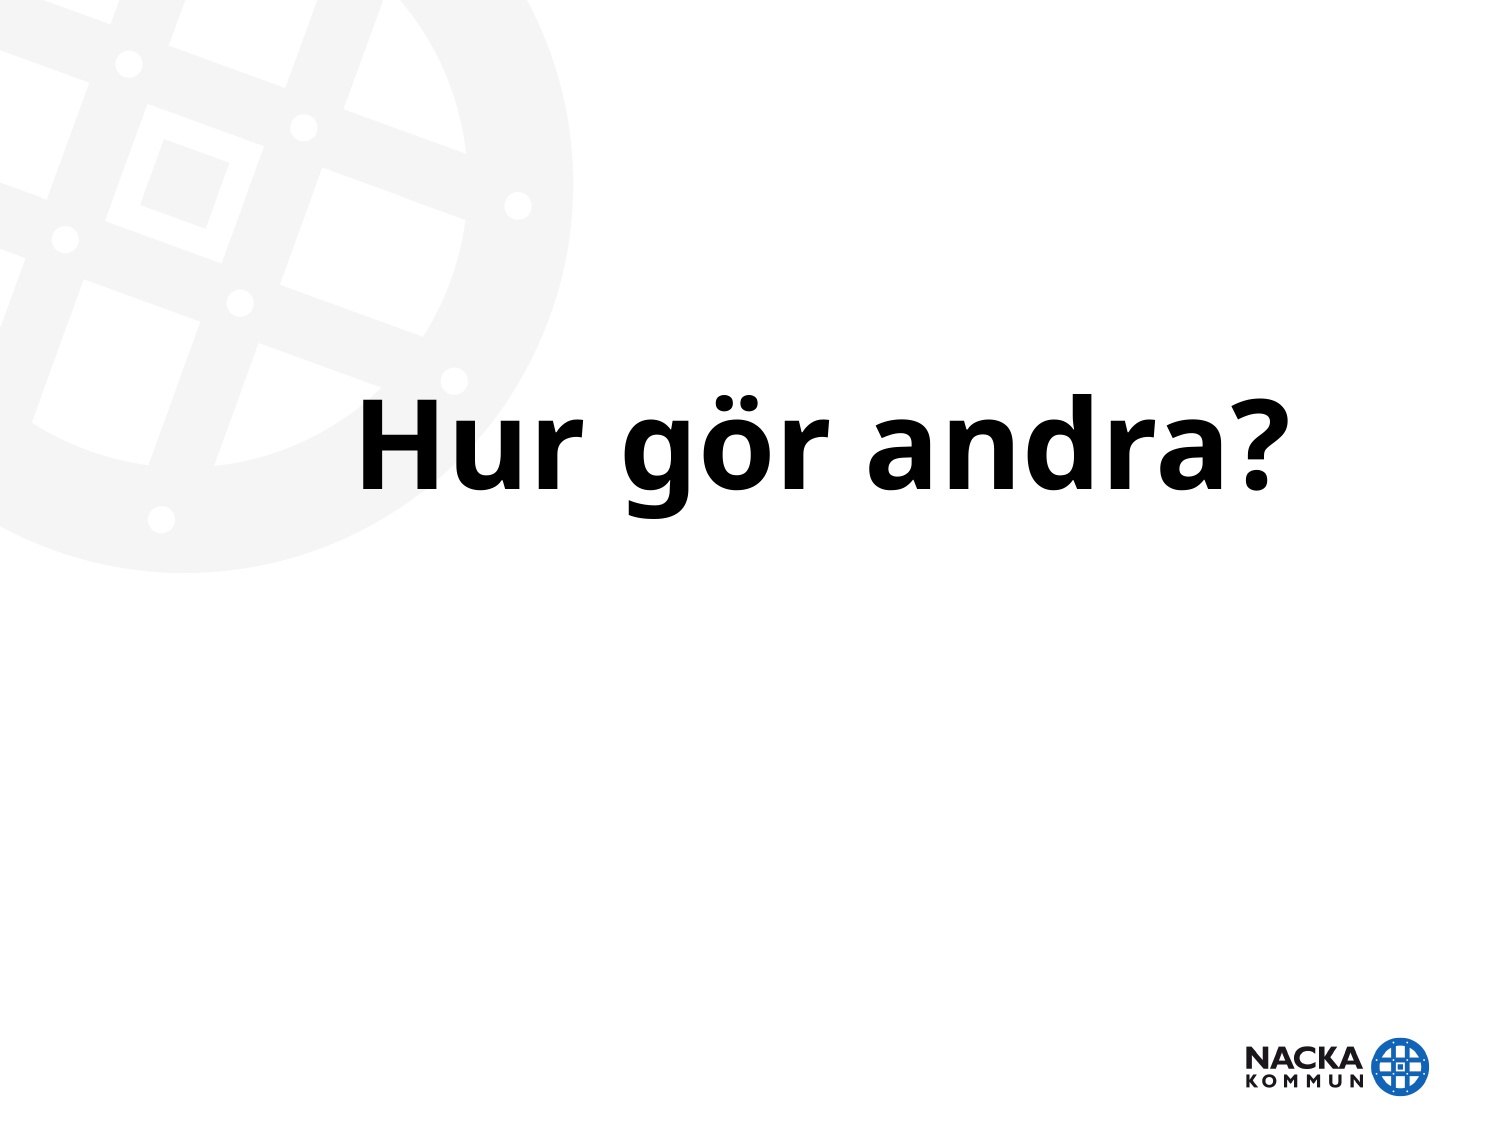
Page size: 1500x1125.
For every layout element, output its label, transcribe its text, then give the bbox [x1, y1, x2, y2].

picture [0, 0, 594, 594]
list Hur gör andra? [185, 262, 1459, 1005]
picture [1234, 1023, 1441, 1110]
